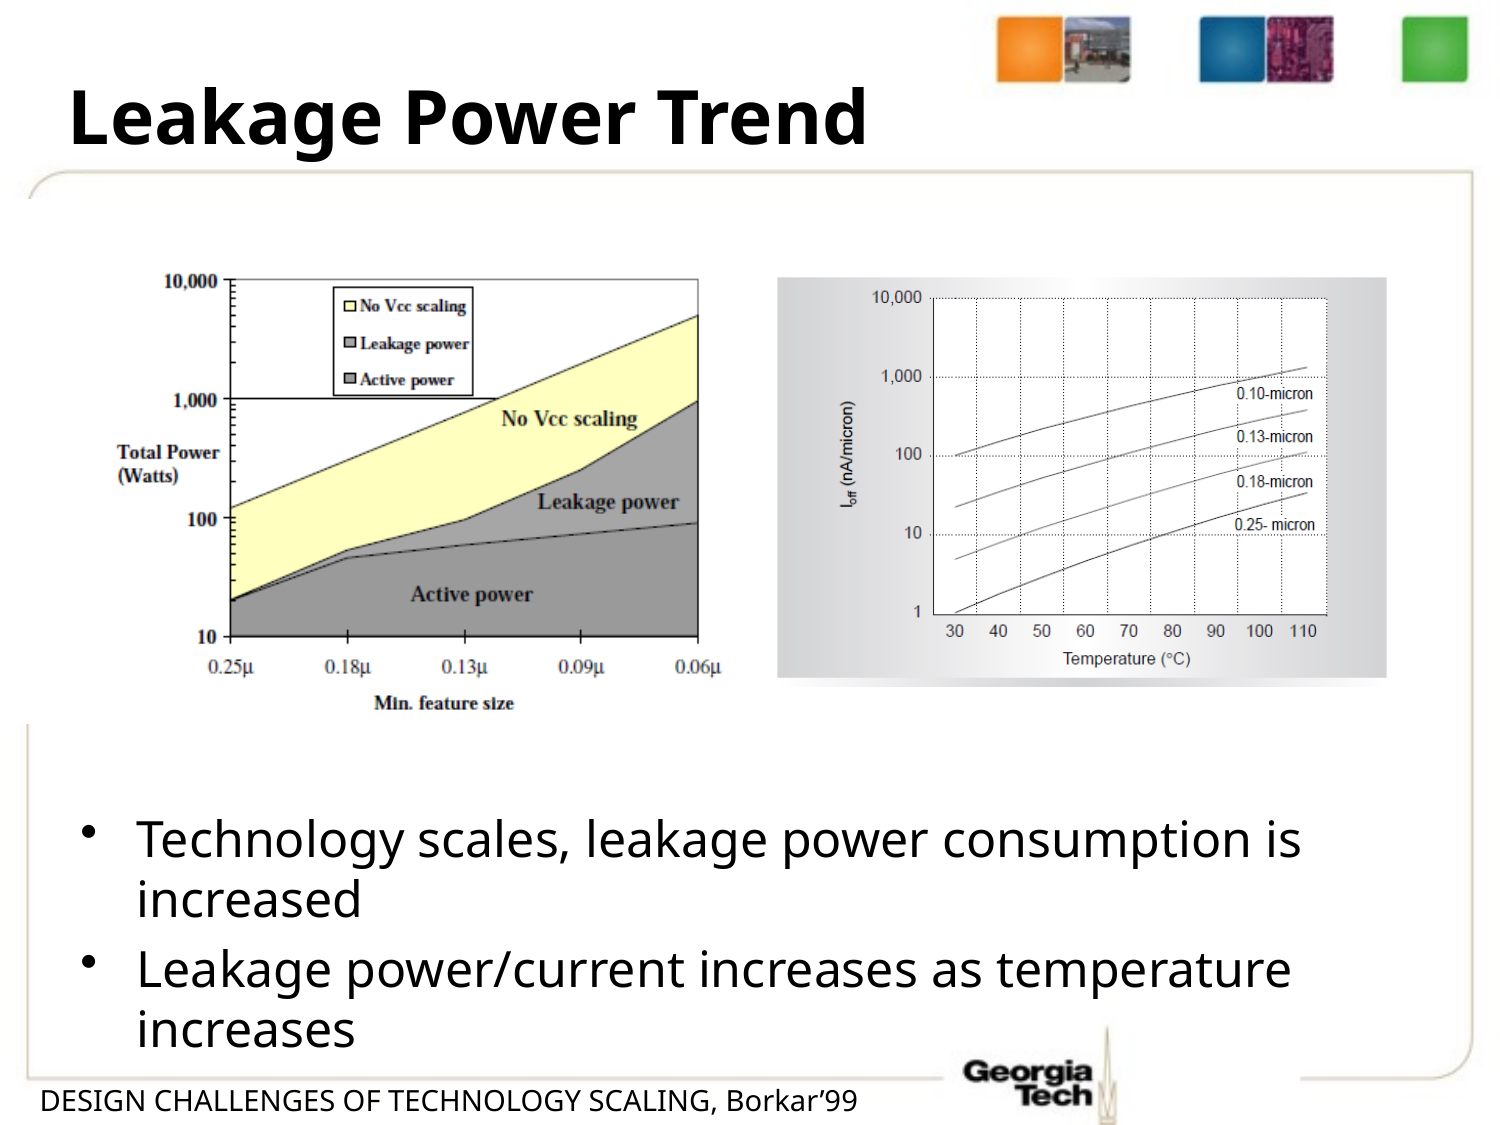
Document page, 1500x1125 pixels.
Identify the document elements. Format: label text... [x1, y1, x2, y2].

list Technology scales, leakage power consumption is increased Leakage power/current increases as temperature increases [65, 799, 1435, 1036]
title Leakage Power Trend [52, 51, 1404, 177]
text_box DESIGN CHALLENGES OF TECHNOLOGY SCALING, Borkar’99 [24, 1074, 1000, 1125]
picture [0, 0, 1500, 1125]
